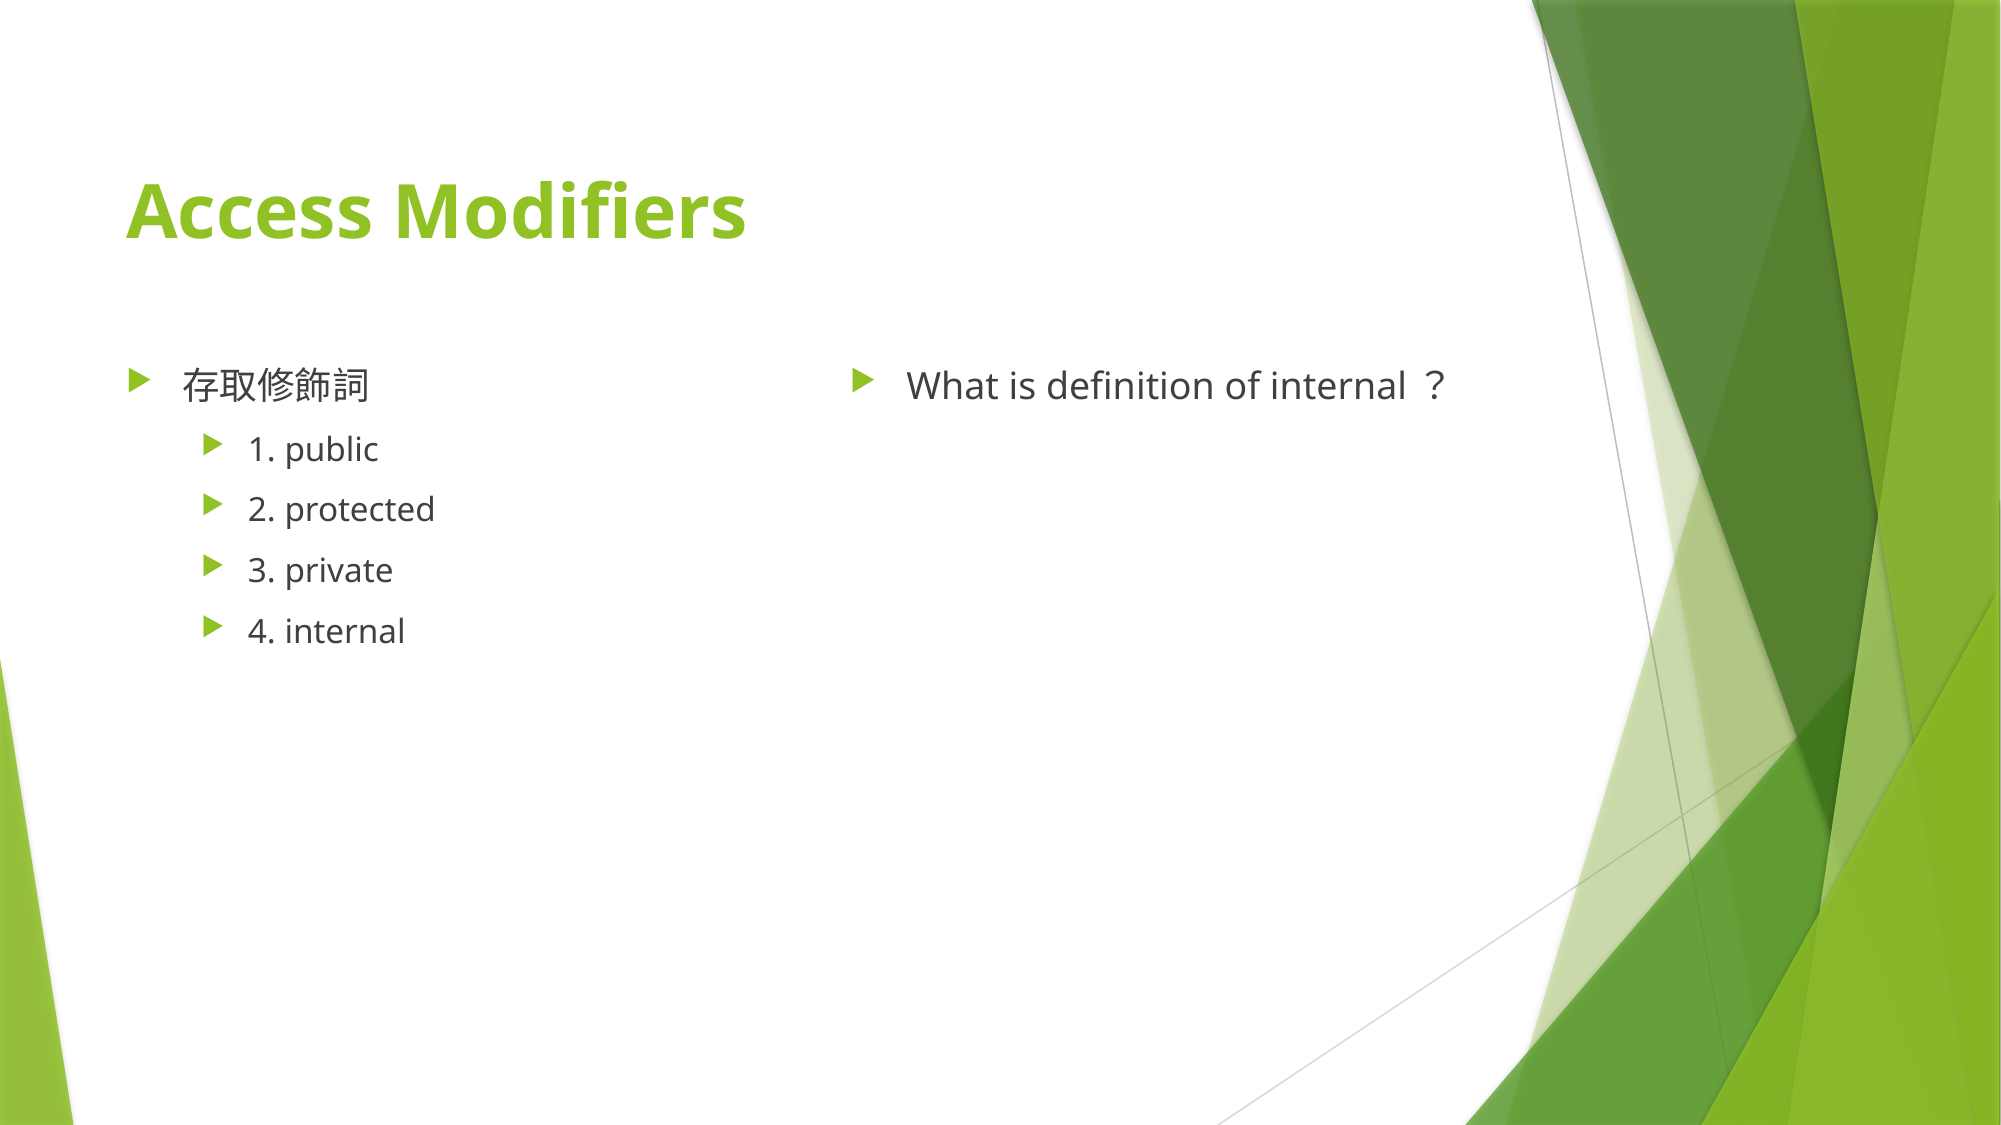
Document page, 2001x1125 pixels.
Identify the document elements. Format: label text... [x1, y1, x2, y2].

list What is definition of internal？ [834, 354, 1522, 992]
title Access Modifiers [111, 99, 1522, 317]
list 存取修飾詞 1. public 2. protected 3. private 4. internal [111, 354, 798, 992]
